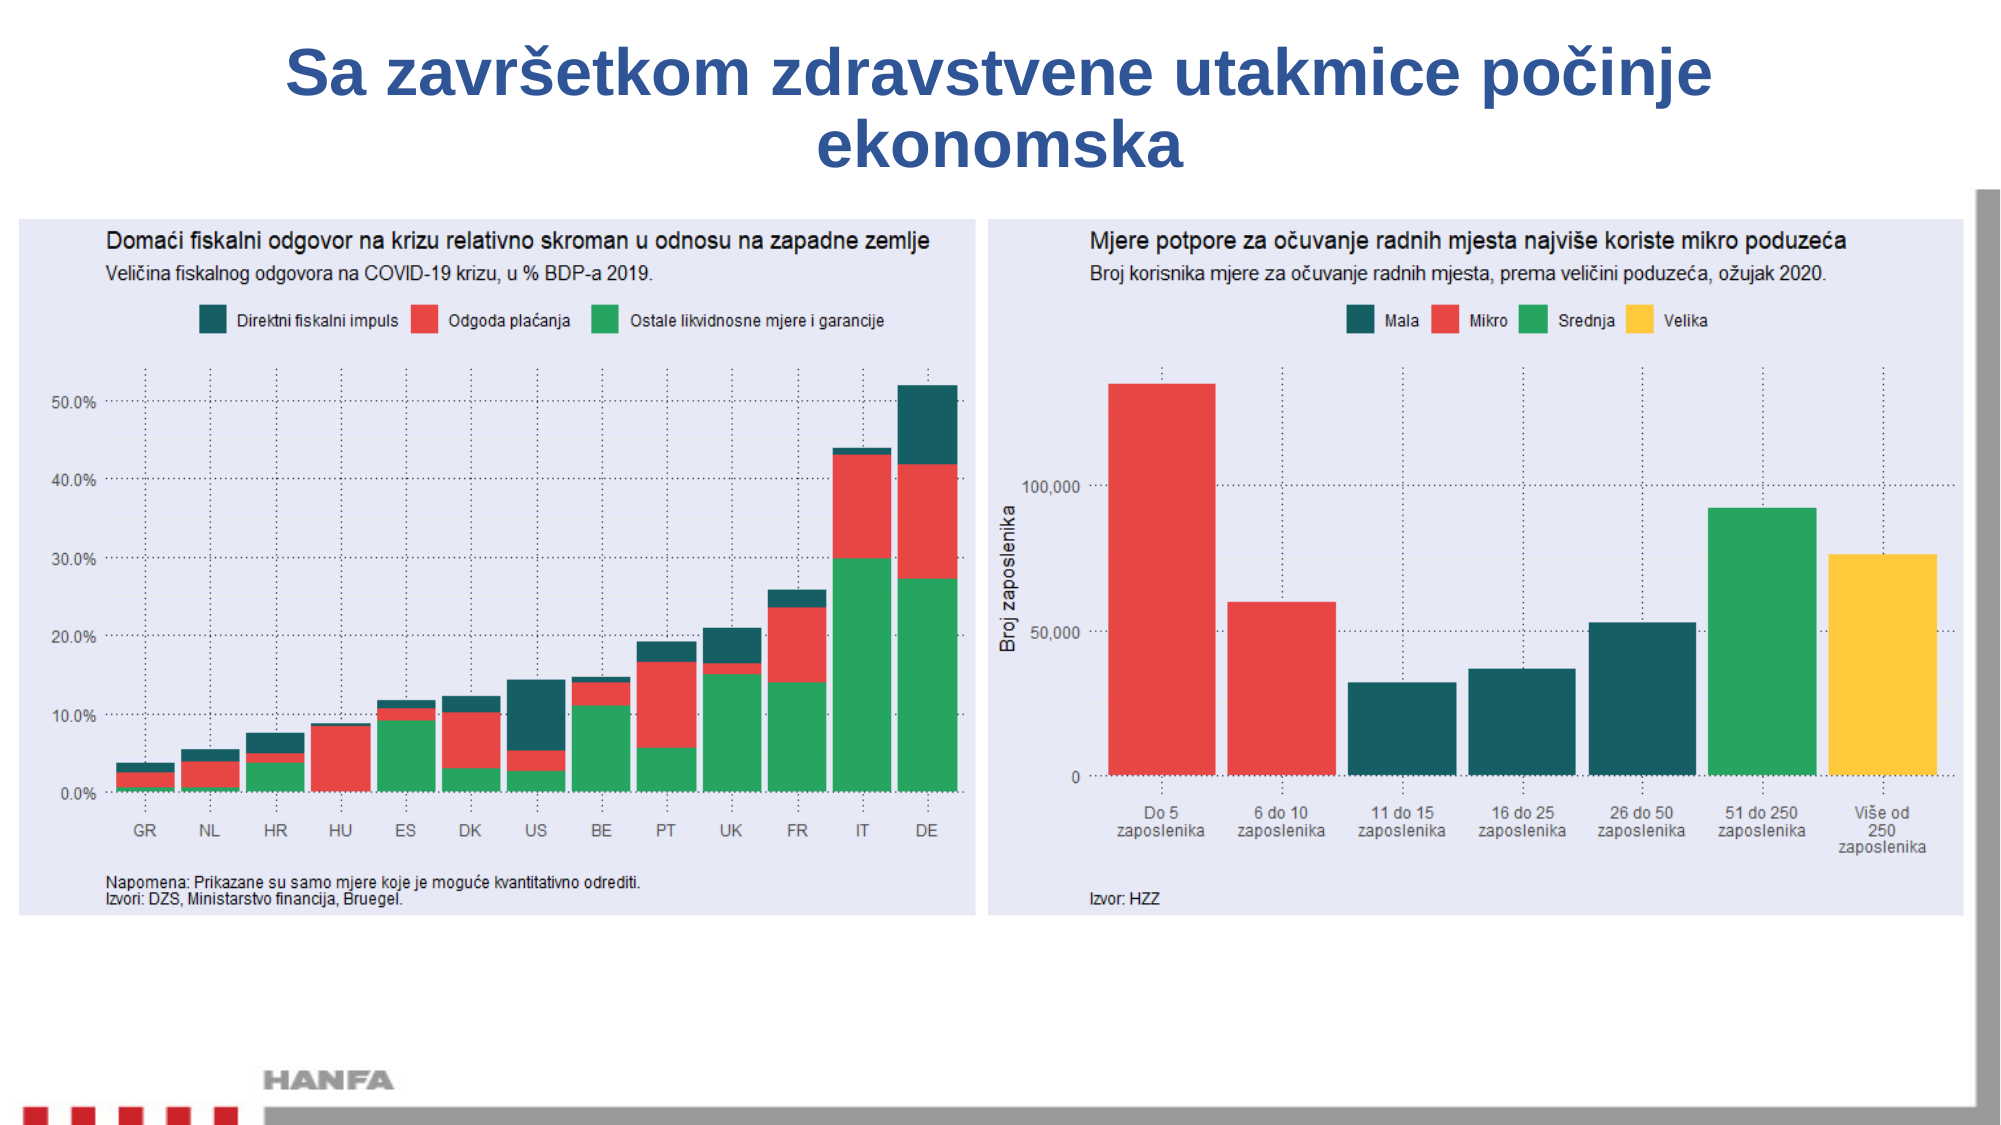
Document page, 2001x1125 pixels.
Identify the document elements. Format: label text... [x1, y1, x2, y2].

picture [0, 0, 2001, 1125]
text_box Sa završetkom zdravstvene utakmice počinje ekonomska [134, 30, 1866, 125]
